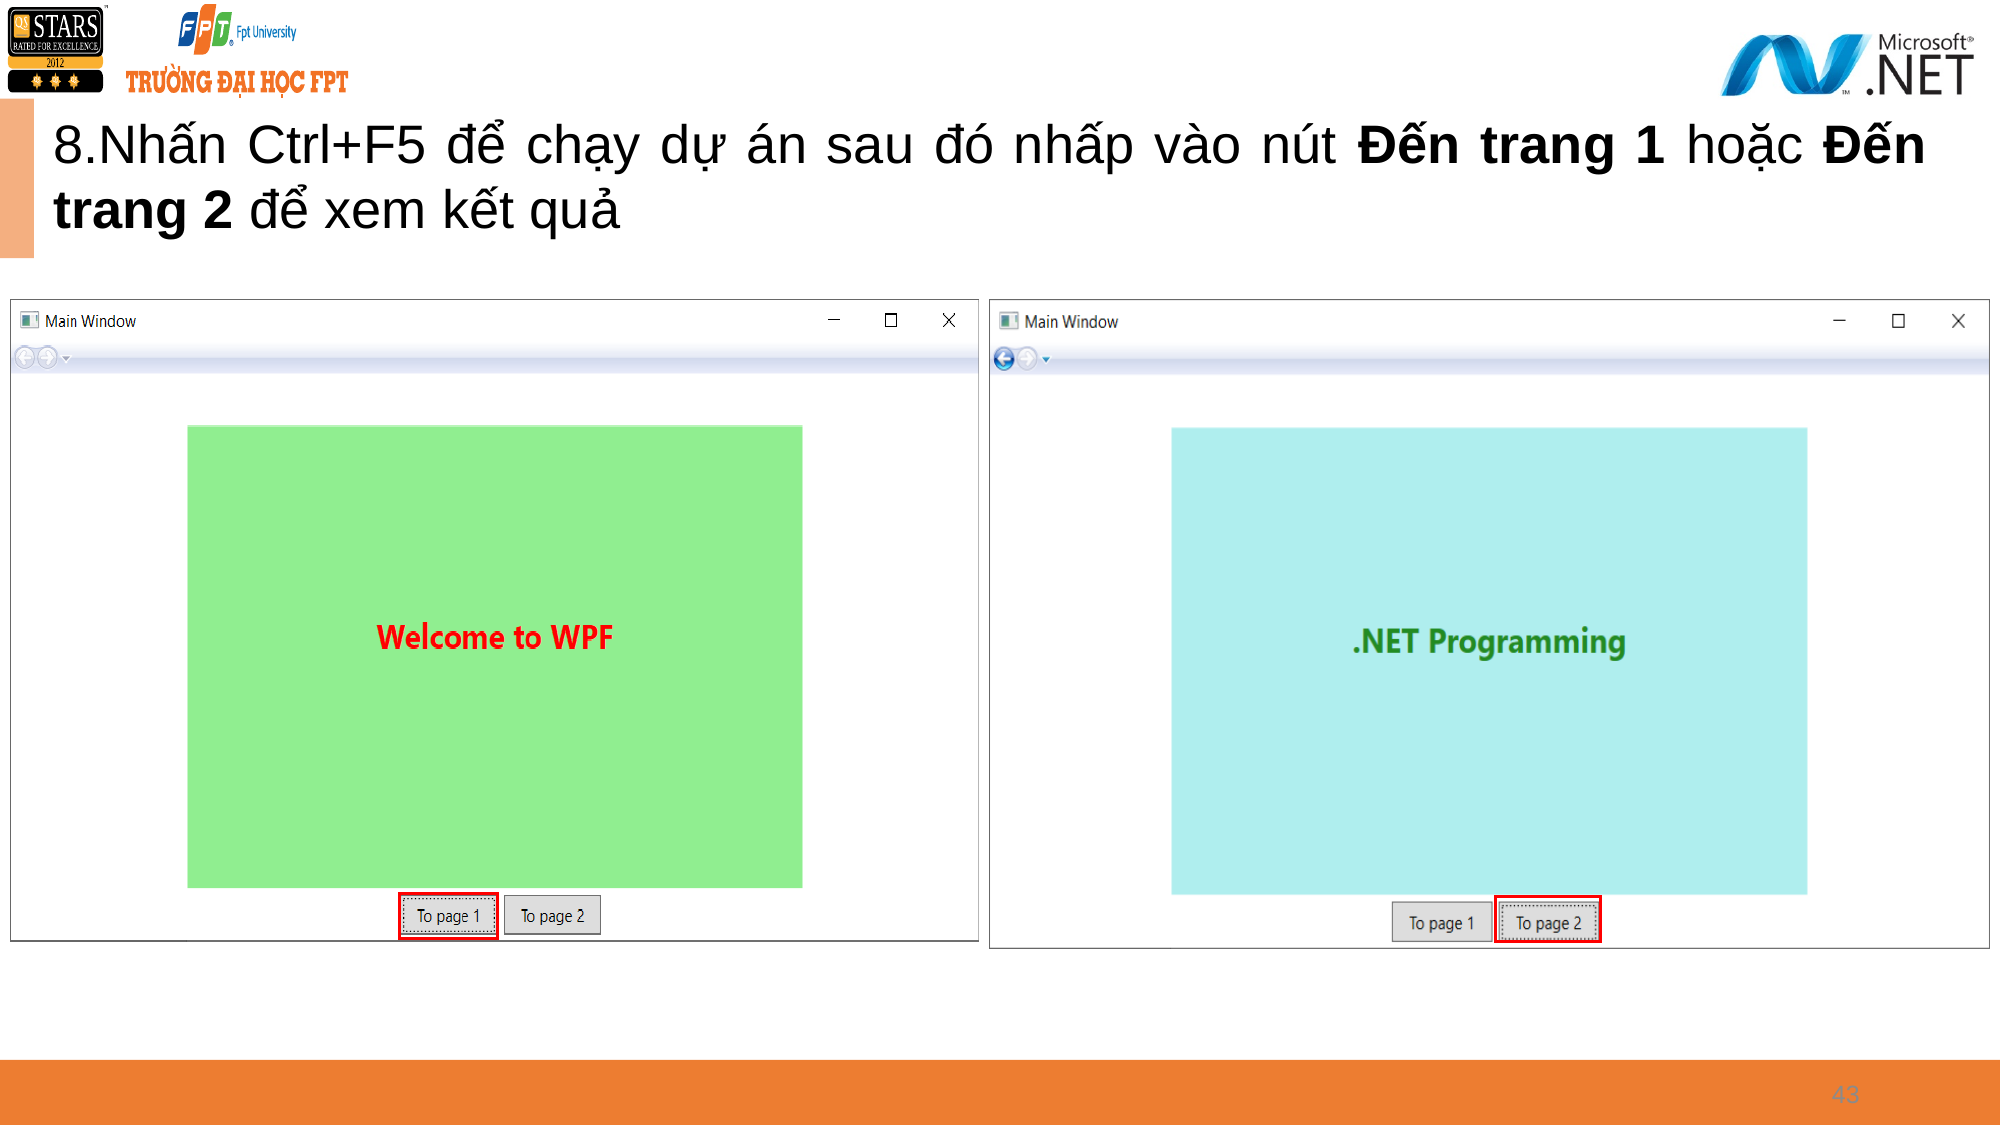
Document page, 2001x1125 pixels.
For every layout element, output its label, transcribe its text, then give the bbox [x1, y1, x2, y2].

picture [10, 299, 979, 942]
picture [989, 299, 1990, 949]
slide_number 43 [1424, 1063, 1875, 1123]
picture [1685, 0, 2001, 129]
text_box 8.Nhấn Ctrl+F5 để chạy dự án sau đó nhấp vào nút Đến trang 1 hoặc Đến trang 2 để xem kết quả [38, 101, 1942, 247]
